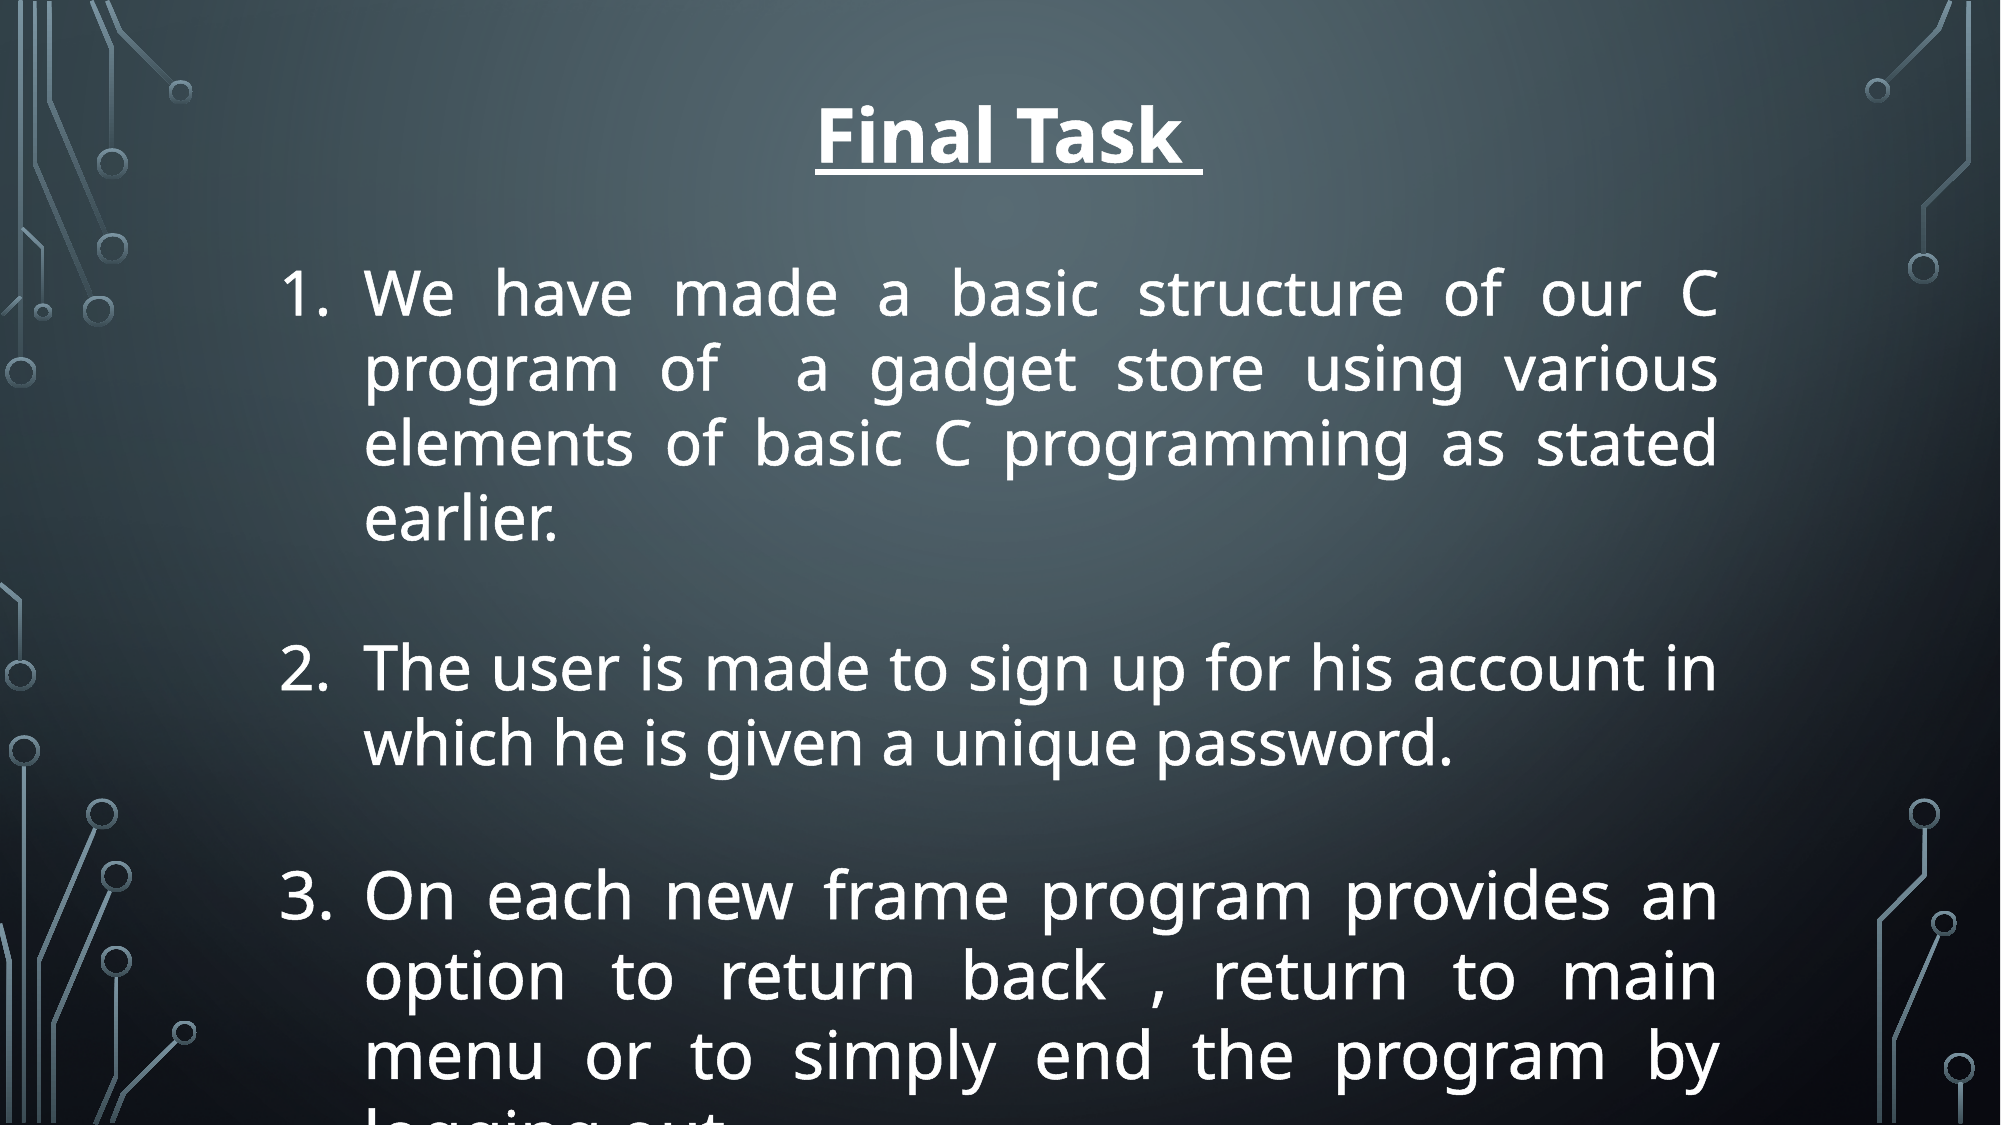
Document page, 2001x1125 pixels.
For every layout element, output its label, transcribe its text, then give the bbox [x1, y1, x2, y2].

text_box We have made a basic structure of our C program of a gadget store using various elements of basic C programming as stated earlier. The user is made to sign up for his account in which he is given a unique password. On each new frame program provides an option to return back , return to main menu or to simply end the program by logging out. [264, 245, 1736, 1125]
text_box Final Task [264, 79, 1753, 185]
